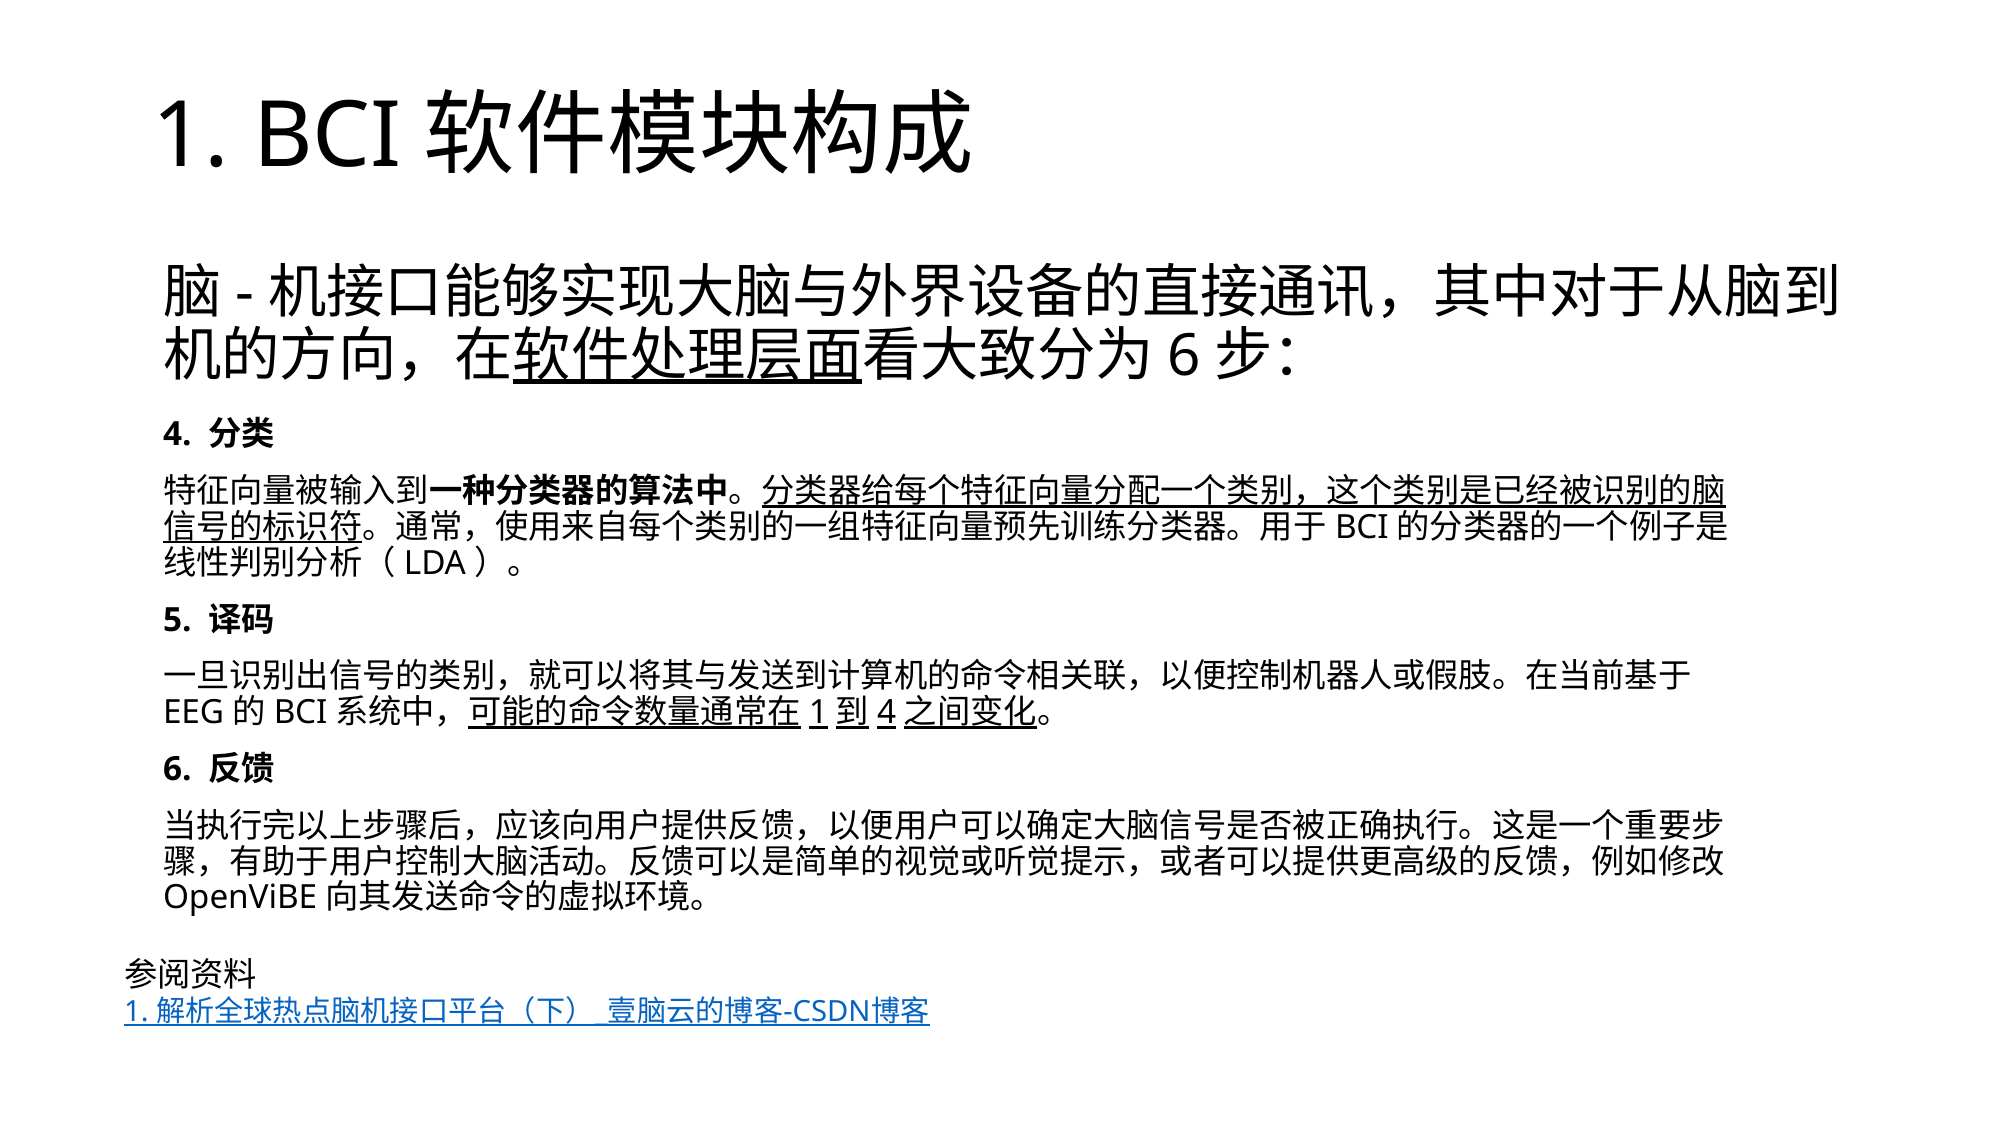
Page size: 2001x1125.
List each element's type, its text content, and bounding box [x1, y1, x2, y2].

title 1. BCI软件模块构成 [137, 59, 1863, 213]
text_box 参阅资料 1. 解析全球热点脑机接口平台（下）_壹脑云的博客-CSDN博客 [109, 945, 1218, 1043]
text_box 4. 分类 特征向量被输入到一种分类器的算法中。分类器给每个特征向量分配一个类别，这个类别是已经被识别的脑信号的标识符。通常，使用来自每个类别的一组特征向量预先训练分类器。用于BCI的分类器的一个例子是线性判别分析（LDA）。 5. 译码 一旦识别出信号的类别，就可以将其与发送到计算机的命令相关联，以便控制机器人或假肢。在当前基于EEG的BCI系统中，可能的命令数量通常在1到4之间变化。 6. 反馈 当执行完以上步骤后，应该向用户提供反馈，以便用户可以确定大脑信号是否被正确执行。这是一个重要步骤，有助于用户控制大脑活动。反馈可以是简单的视觉或听觉提示，或者可以提供更高级的反馈，例如修改OpenViBE向其发送命令的虚拟环境。 [148, 409, 1751, 924]
list 脑-机接口能够实现大脑与外界设备的直接通讯，其中对于从脑到机的方向，在软件处理层面看大致分为6步： [148, 254, 1874, 396]
